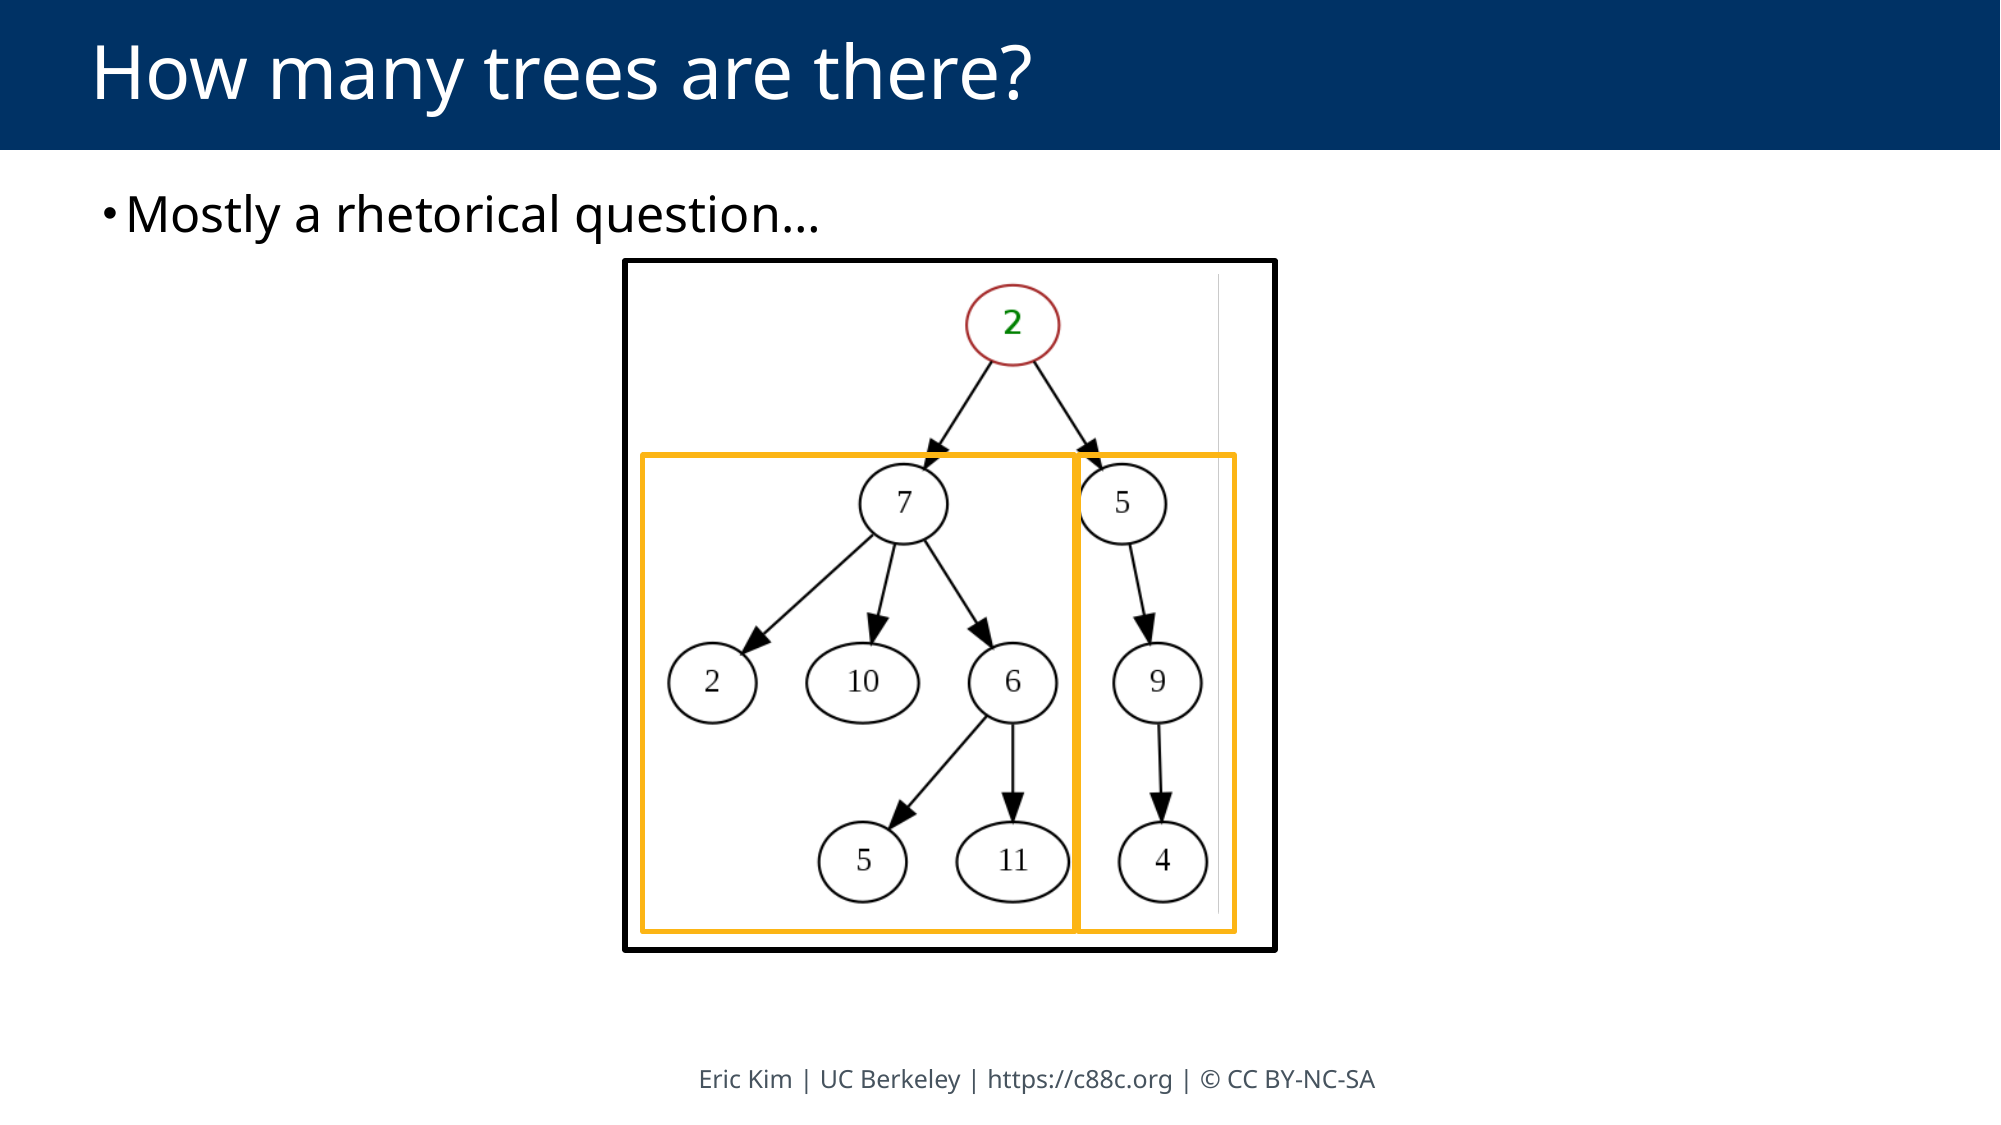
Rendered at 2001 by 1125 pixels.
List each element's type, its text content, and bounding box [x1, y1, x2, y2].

title How many trees are there? [0, 0, 2000, 152]
text_box [1078, 455, 1235, 932]
picture [657, 274, 1220, 914]
list Mostly a rhetorical question… [87, 174, 1928, 1038]
footer Eric Kim | UC Berkeley | https://c88c.org | © CC BY-NC-SA [662, 1055, 1413, 1106]
text_box [642, 455, 1075, 932]
text_box [624, 260, 1275, 950]
